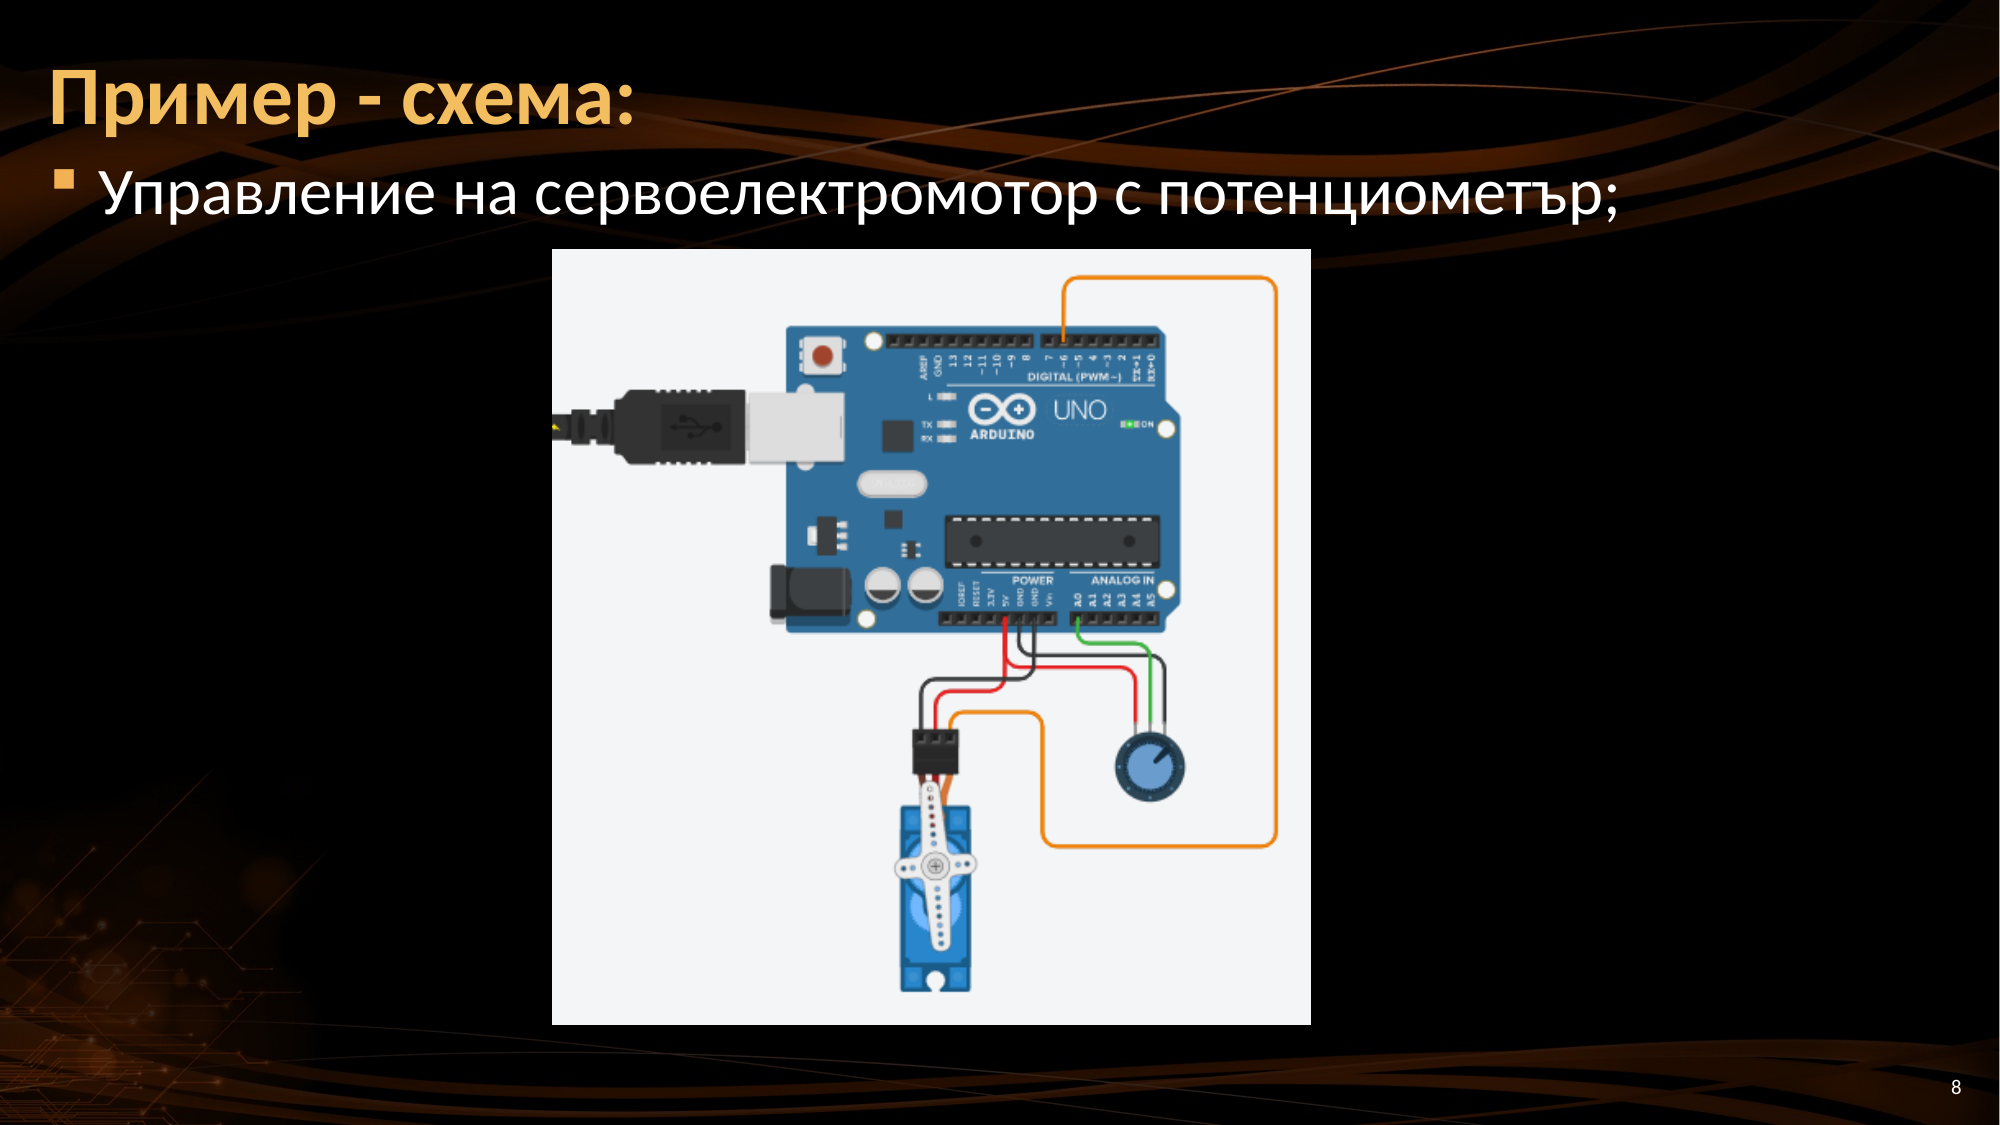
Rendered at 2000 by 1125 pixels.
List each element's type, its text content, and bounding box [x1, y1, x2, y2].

list Управление на сервоелектромотор с потенциометър; [31, 137, 1968, 1052]
title Пример - схема: [30, 6, 1602, 189]
slide_number 8 [1897, 1070, 1968, 1103]
picture [0, 0, 2000, 1125]
